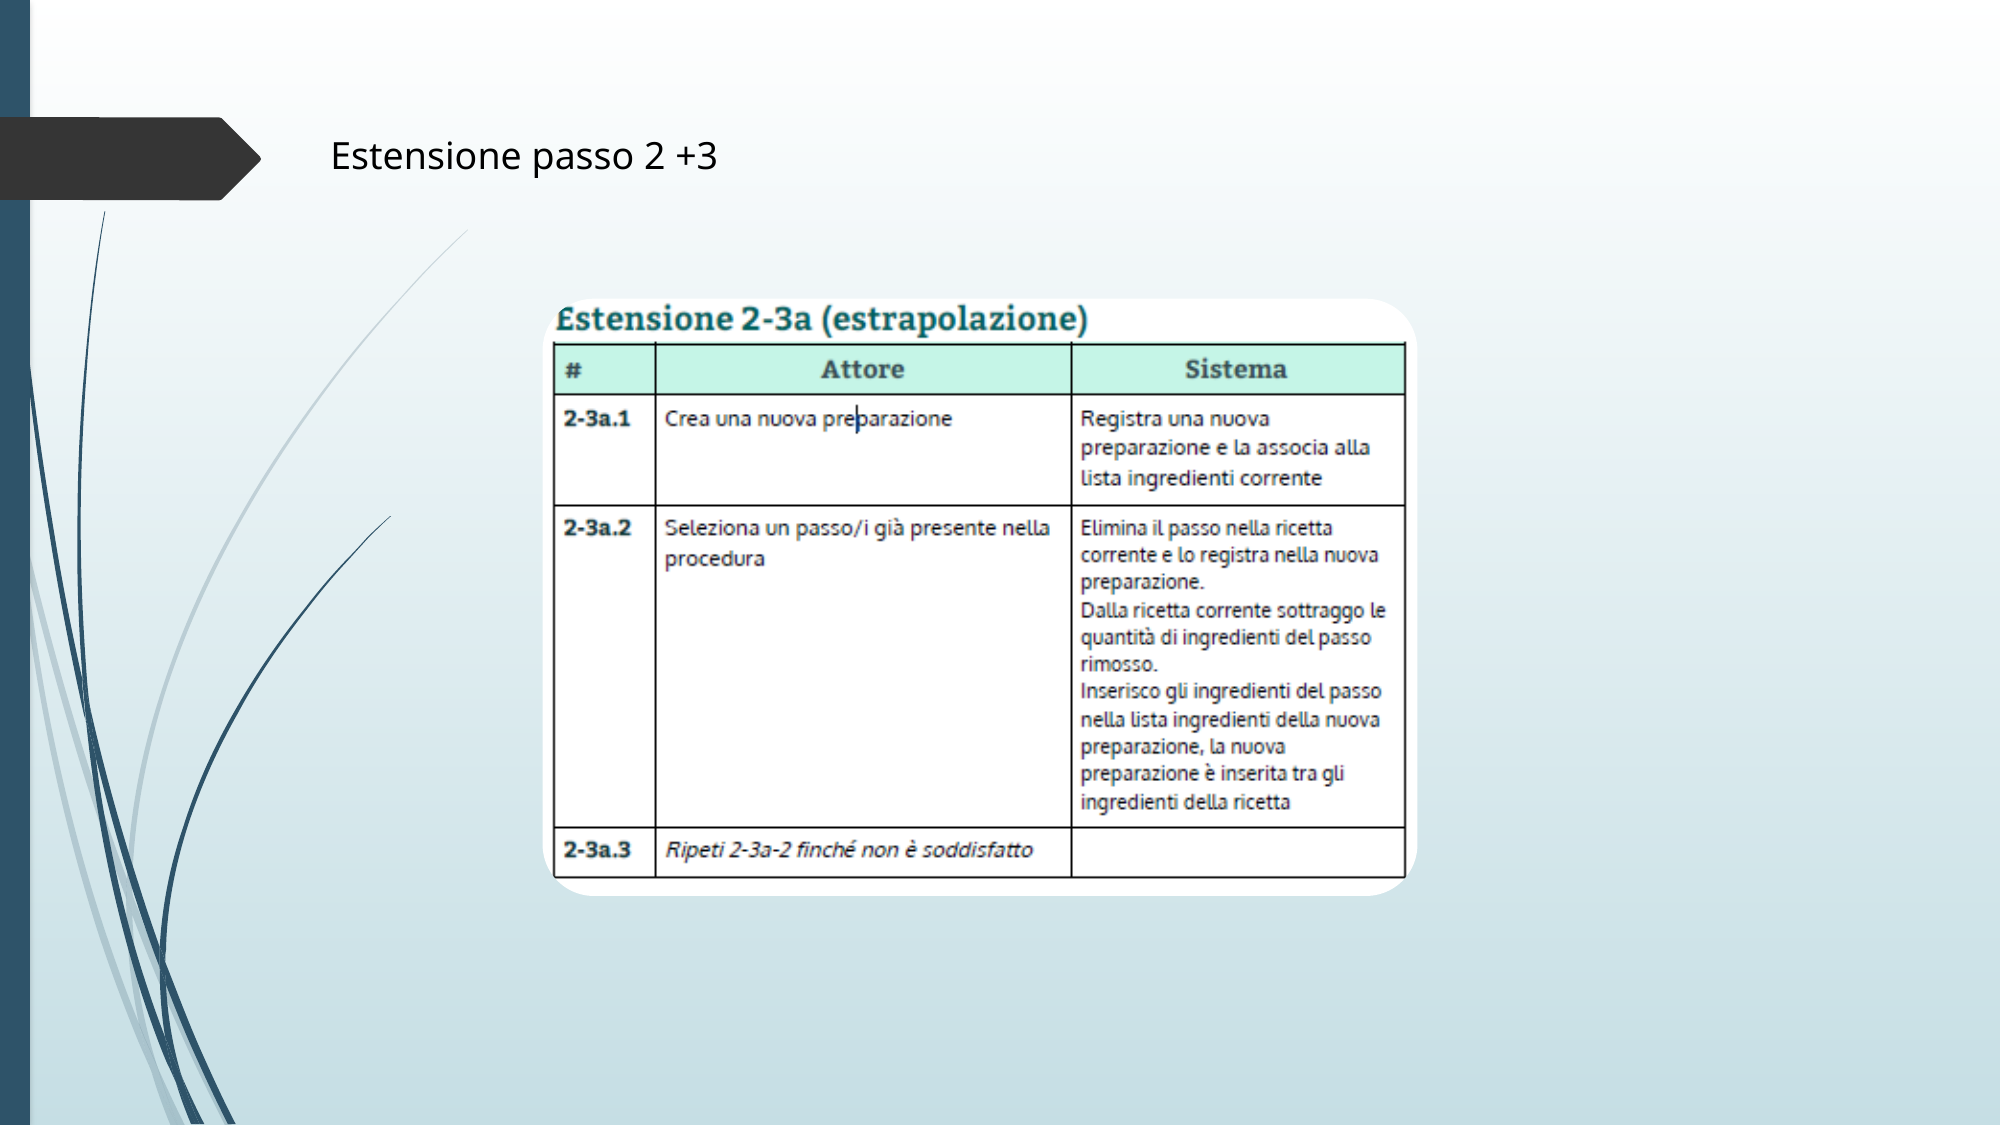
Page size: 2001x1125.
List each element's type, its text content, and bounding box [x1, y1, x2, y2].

text_box Estensione passo 2 +3 [305, 124, 1062, 185]
picture [542, 298, 1418, 897]
